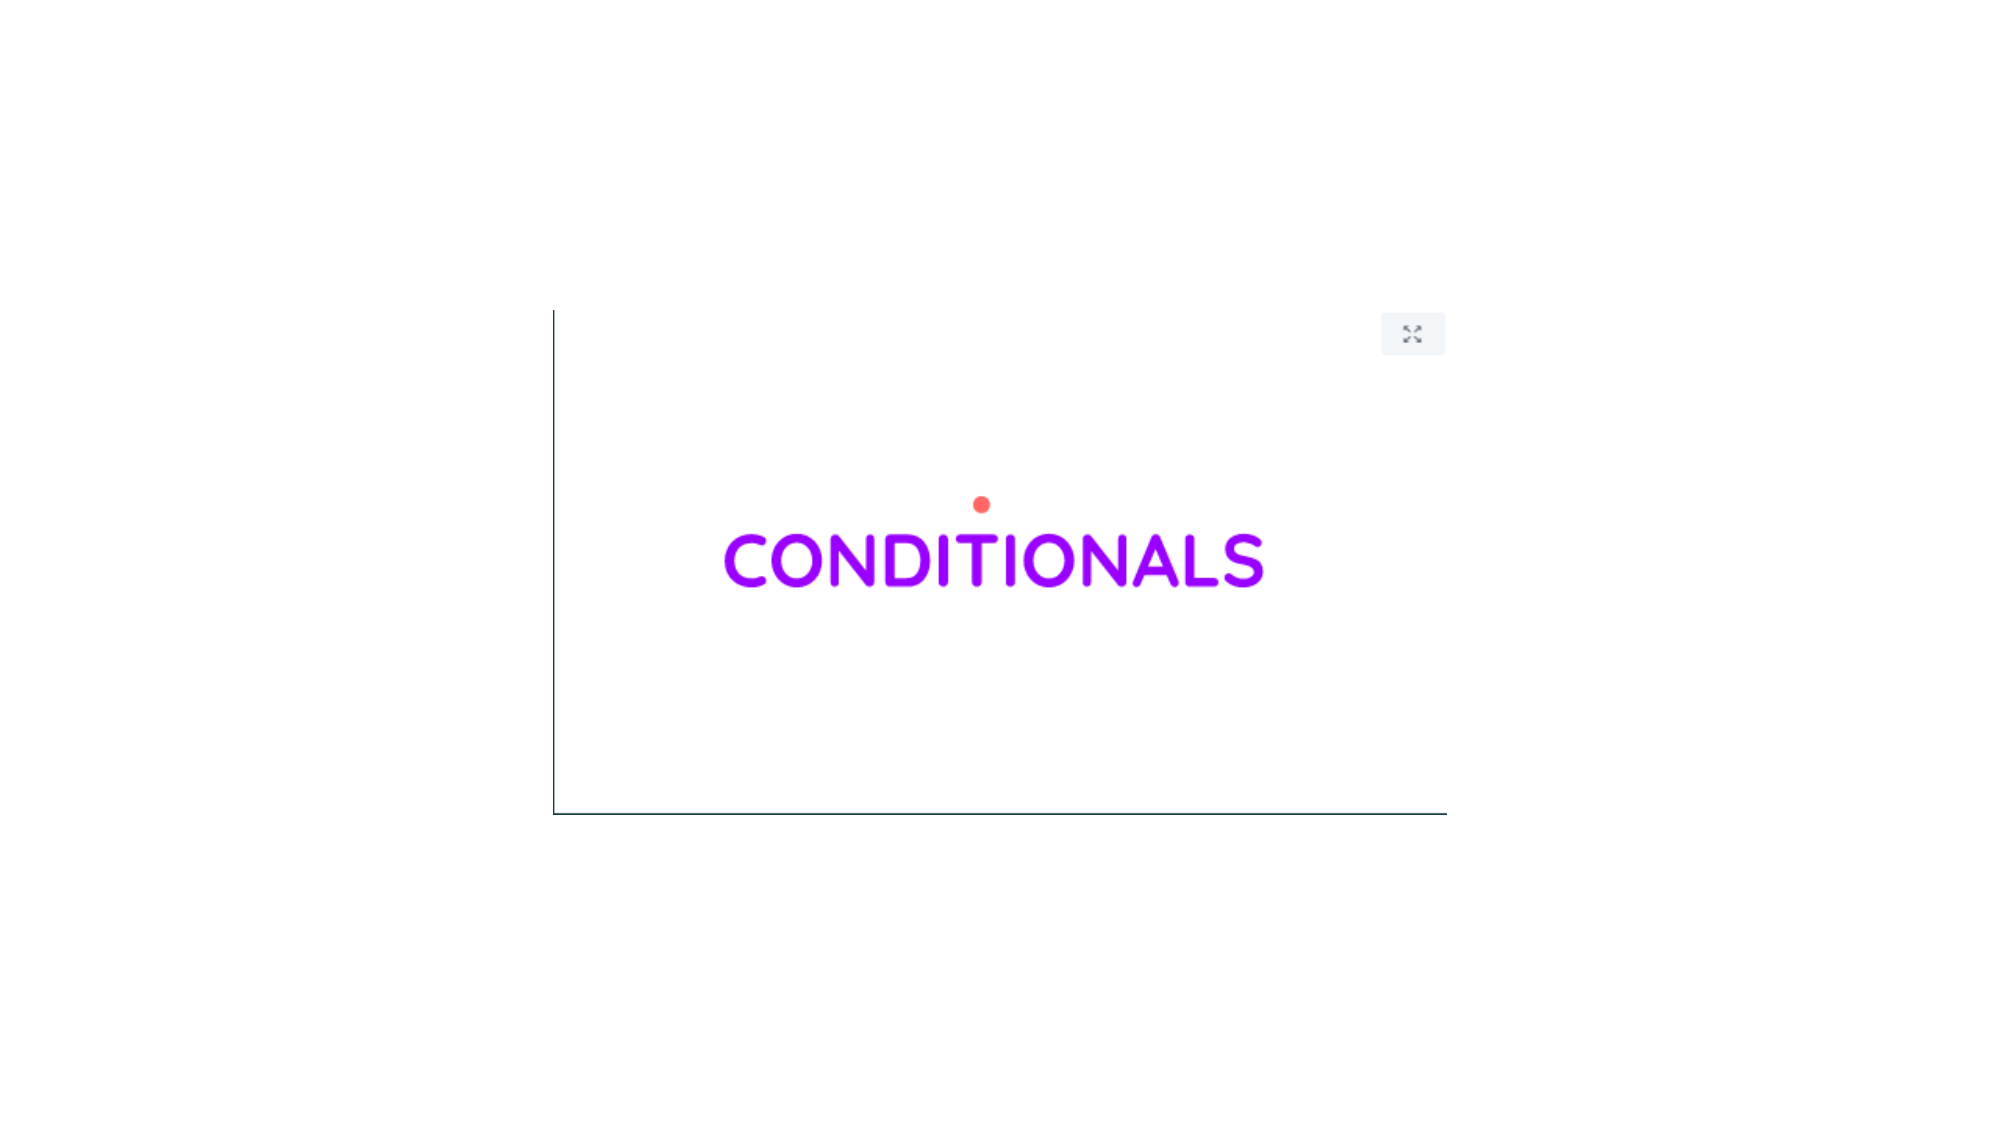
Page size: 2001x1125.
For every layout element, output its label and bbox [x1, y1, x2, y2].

picture [552, 310, 1447, 815]
